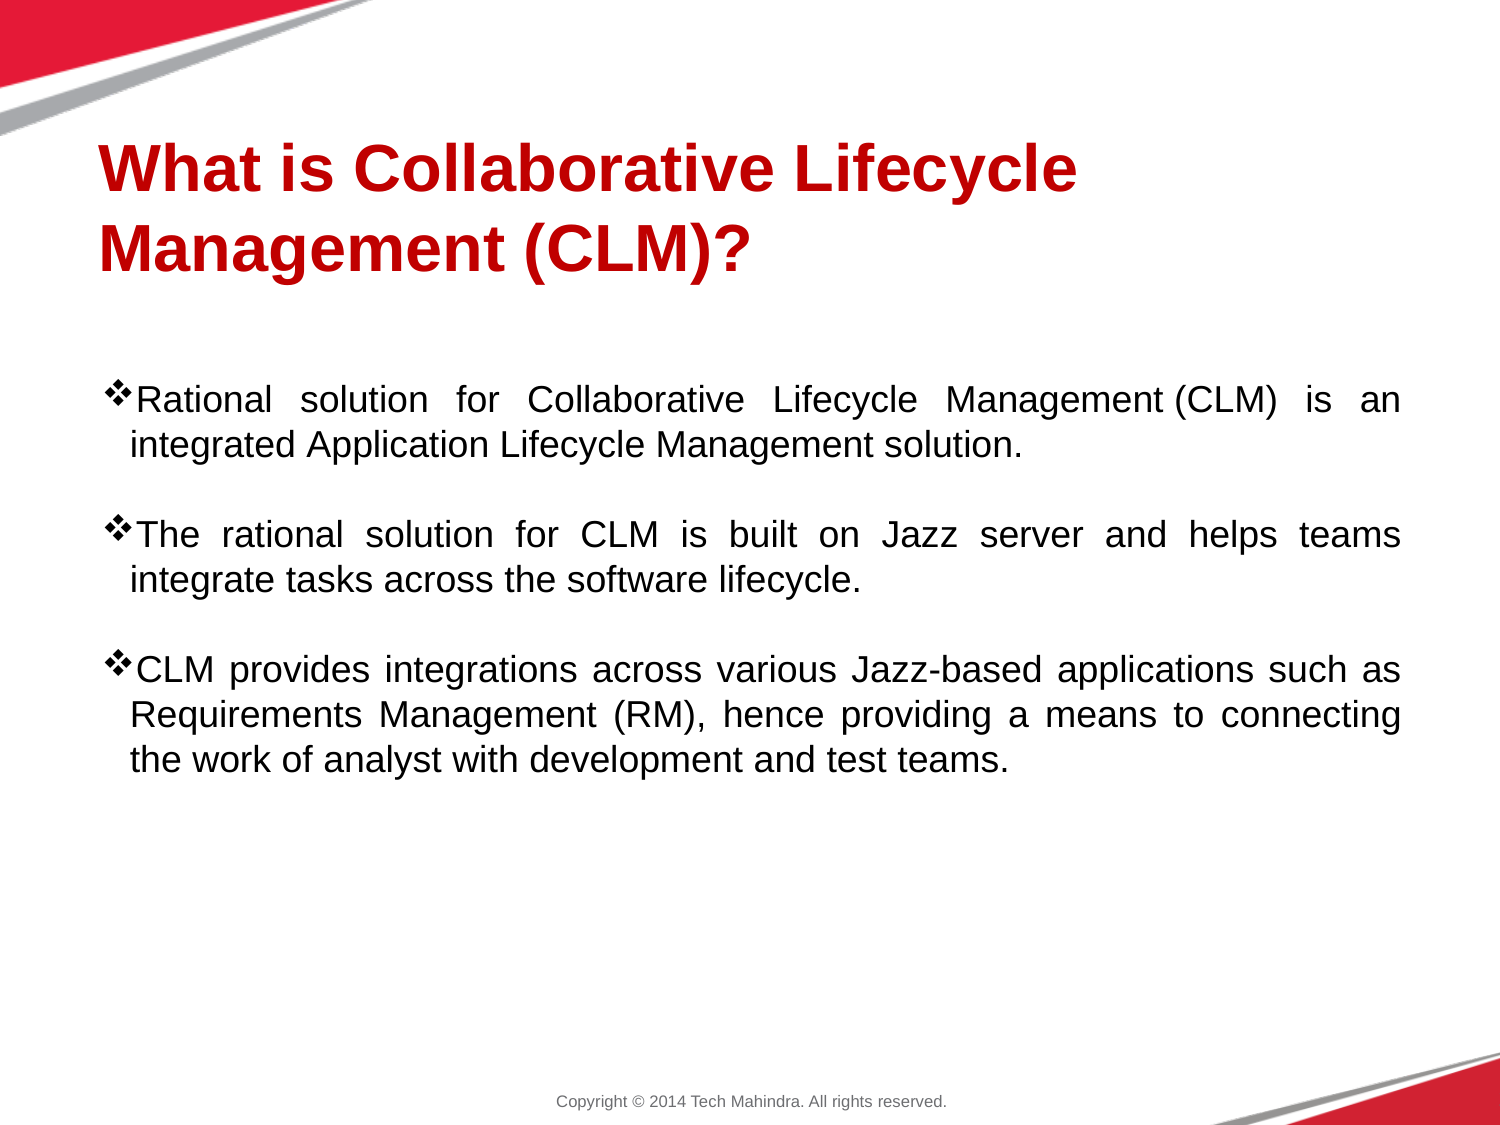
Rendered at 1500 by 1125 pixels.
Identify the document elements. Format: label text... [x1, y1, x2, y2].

text_box Rational solution for Collaborative Lifecycle Management (CLM) is an integrated Application Lifecycle Management solution. The rational solution for CLM is built on Jazz server and helps teams integrate tasks across the software lifecycle. CLM provides integrations across various Jazz-based applications such as Requirements Management (RM), hence providing a means to connecting the work of analyst with development and test teams. [101, 375, 1402, 975]
picture [0, 0, 373, 136]
text_box What is Collaborative Lifecycle Management (CLM)? [98, 124, 1399, 285]
picture [1209, 1052, 1500, 1125]
